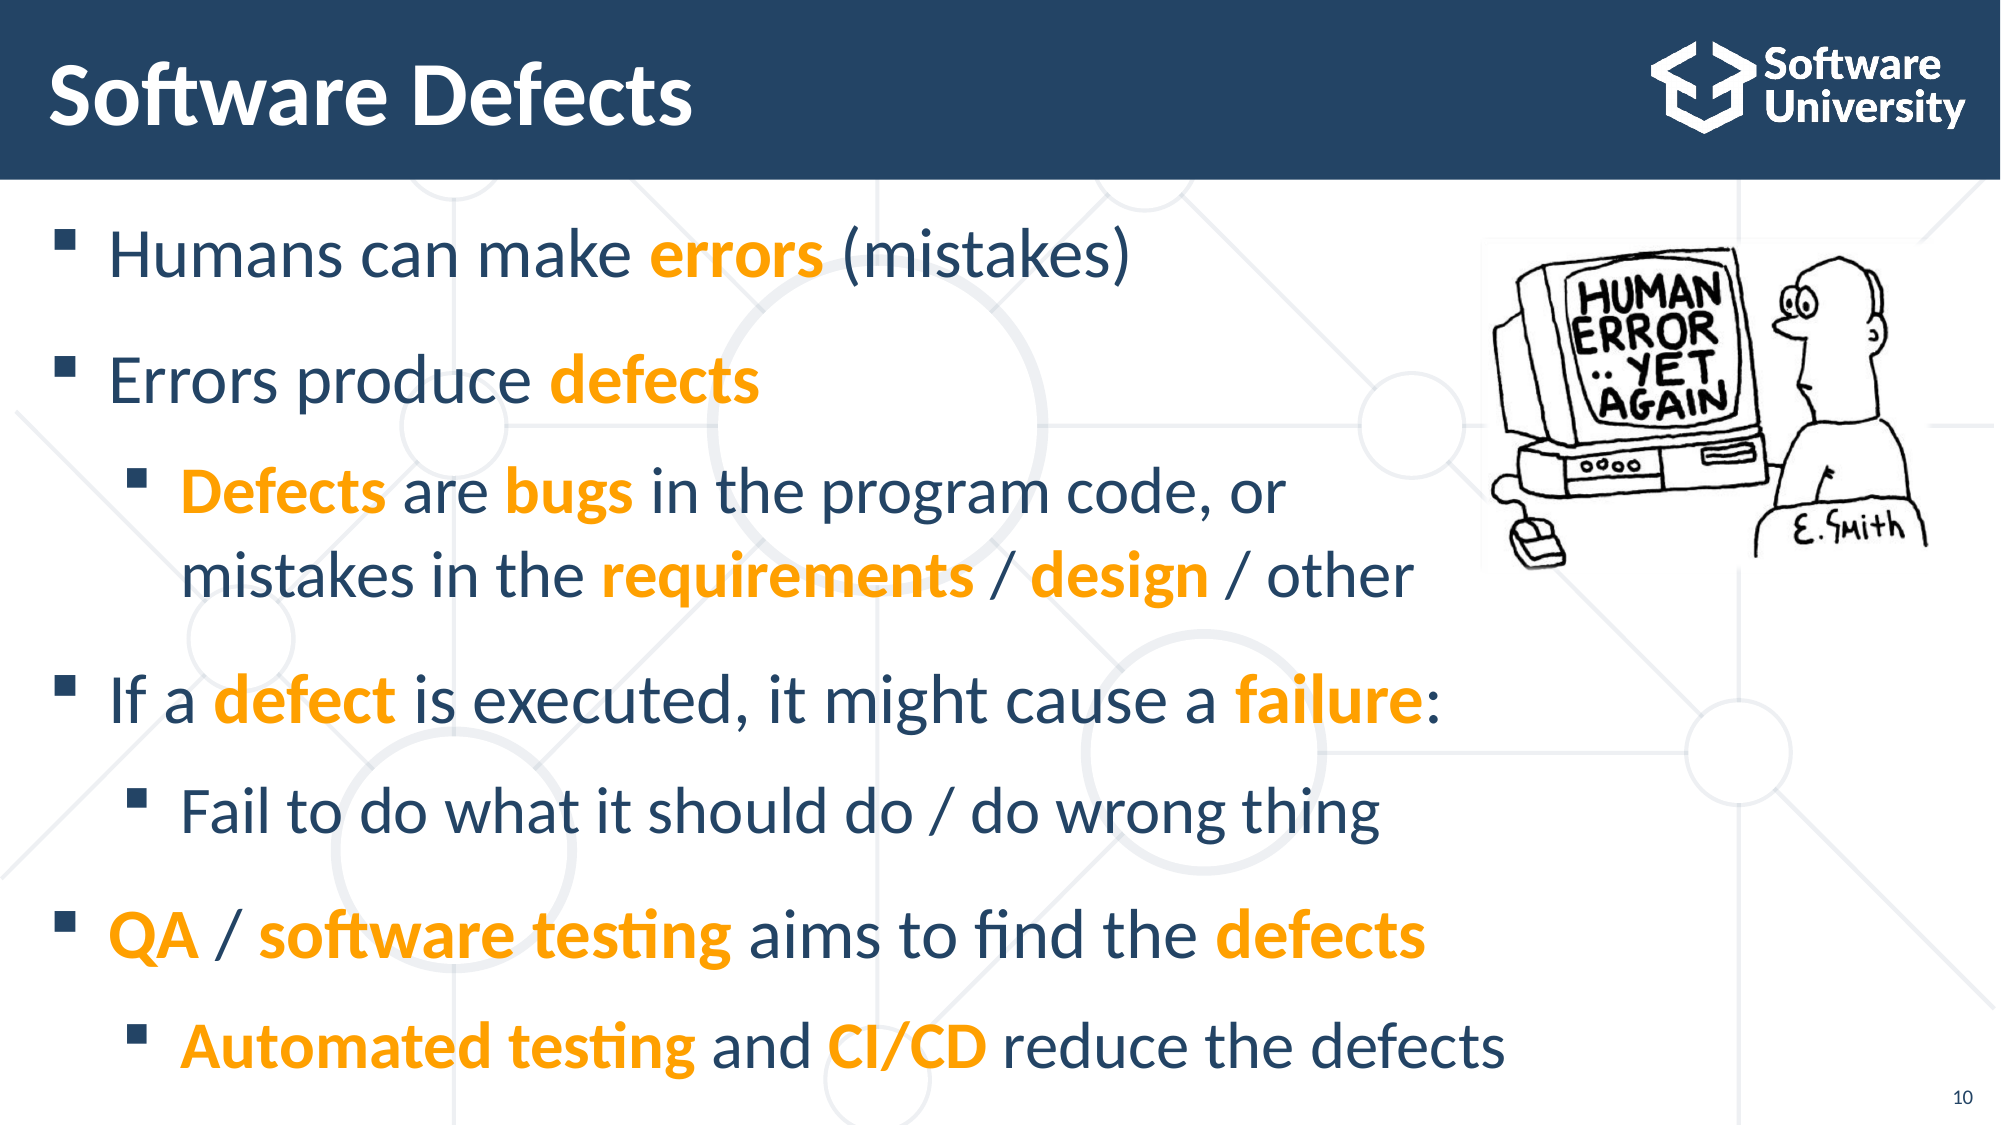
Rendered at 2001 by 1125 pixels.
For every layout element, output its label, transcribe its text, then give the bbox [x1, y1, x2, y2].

title Software Defects [31, 16, 1625, 162]
picture [1651, 41, 1966, 134]
picture [1480, 237, 1934, 574]
list Humans can make errors (mistakes) Errors produce defects Defects are bugs in the program code, or mistakes in the requirements / design / other If a defect is executed, it might cause a failure: Fail to do what it should do / do wrong thing QA / software testing aims to find the defects Automated testing and CI/CD reduce the defects [31, 196, 1970, 1104]
slide_number 10 [1927, 1067, 1989, 1117]
